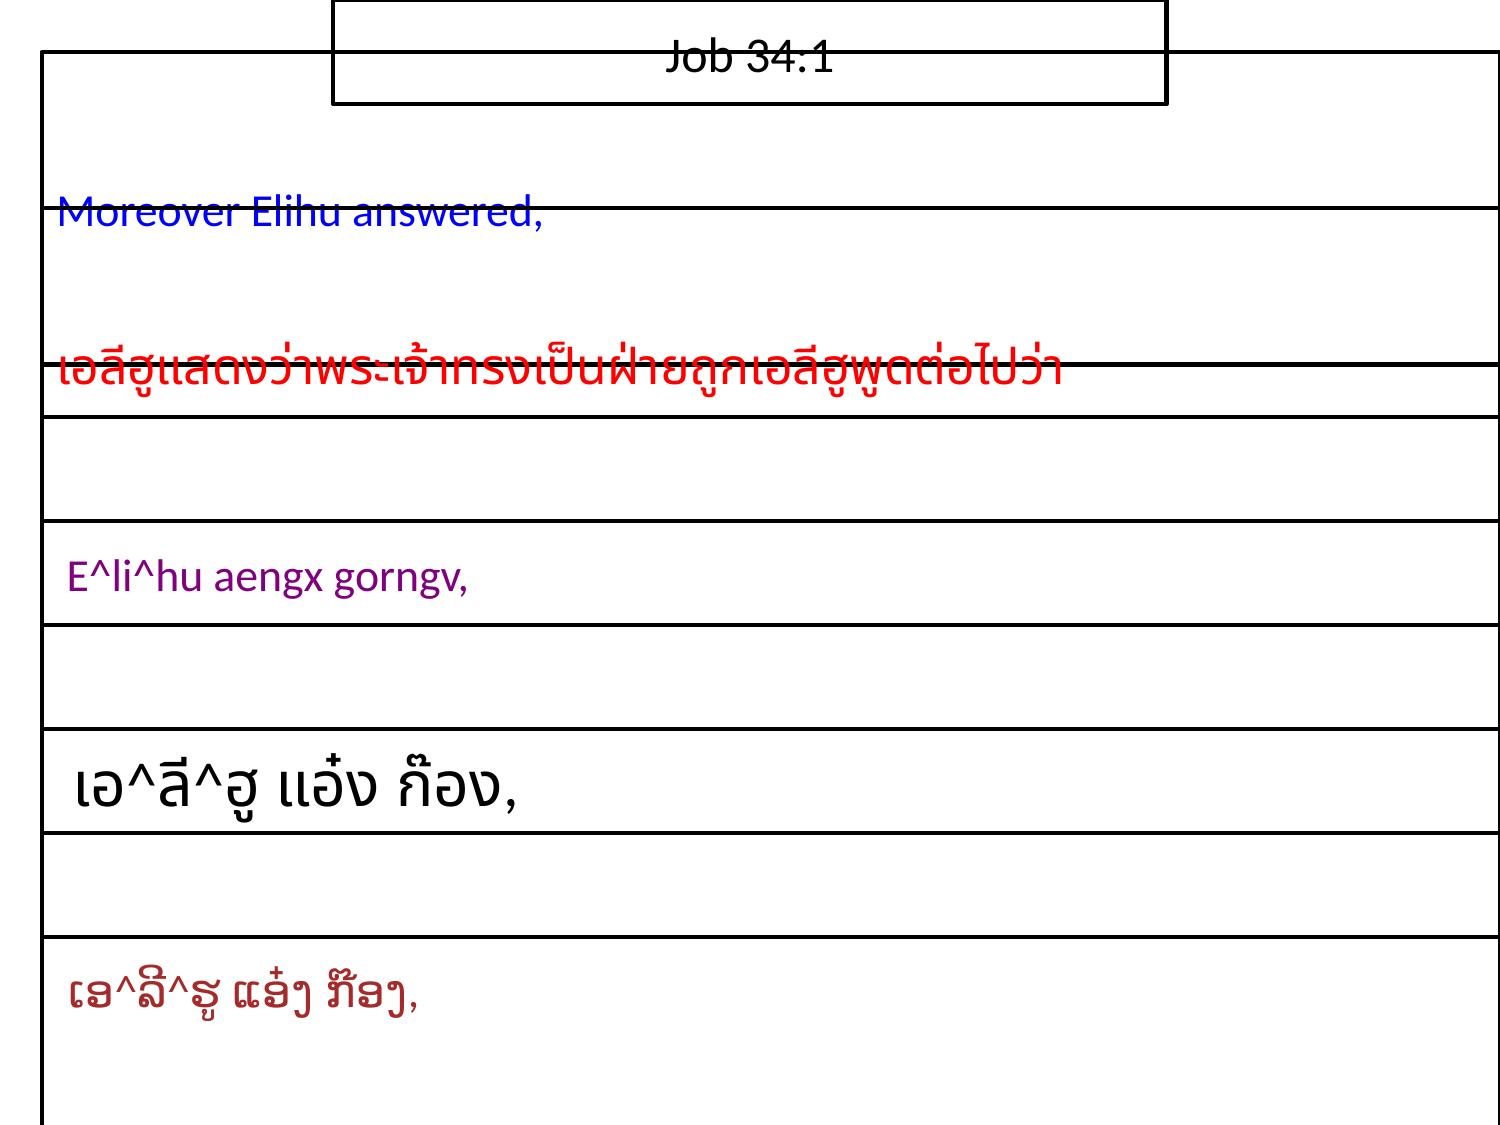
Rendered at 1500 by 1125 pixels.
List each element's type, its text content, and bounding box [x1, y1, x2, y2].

text_box Moreover Elihu answered, [40, 50, 1500, 206]
text_box Job 34:1 [331, 0, 1169, 50]
text_box E^li^hu aengx gorngv, [40, 415, 1500, 623]
text_box ເອ^ລີ^ຮູ ແອ໋ງ ກ໊ອງ, [40, 831, 1500, 1125]
text_box เอ​ลีฮู​แสดง​ว่า​พระ​เจ้า​ทรง​เป็น​ฝ่าย​ถูกเอ​ลีฮู​พูด​ต่อไป​ว่า [40, 206, 1500, 415]
text_box เอ^ลี^ฮู แอ๋ง ก๊อง, [40, 623, 1500, 831]
